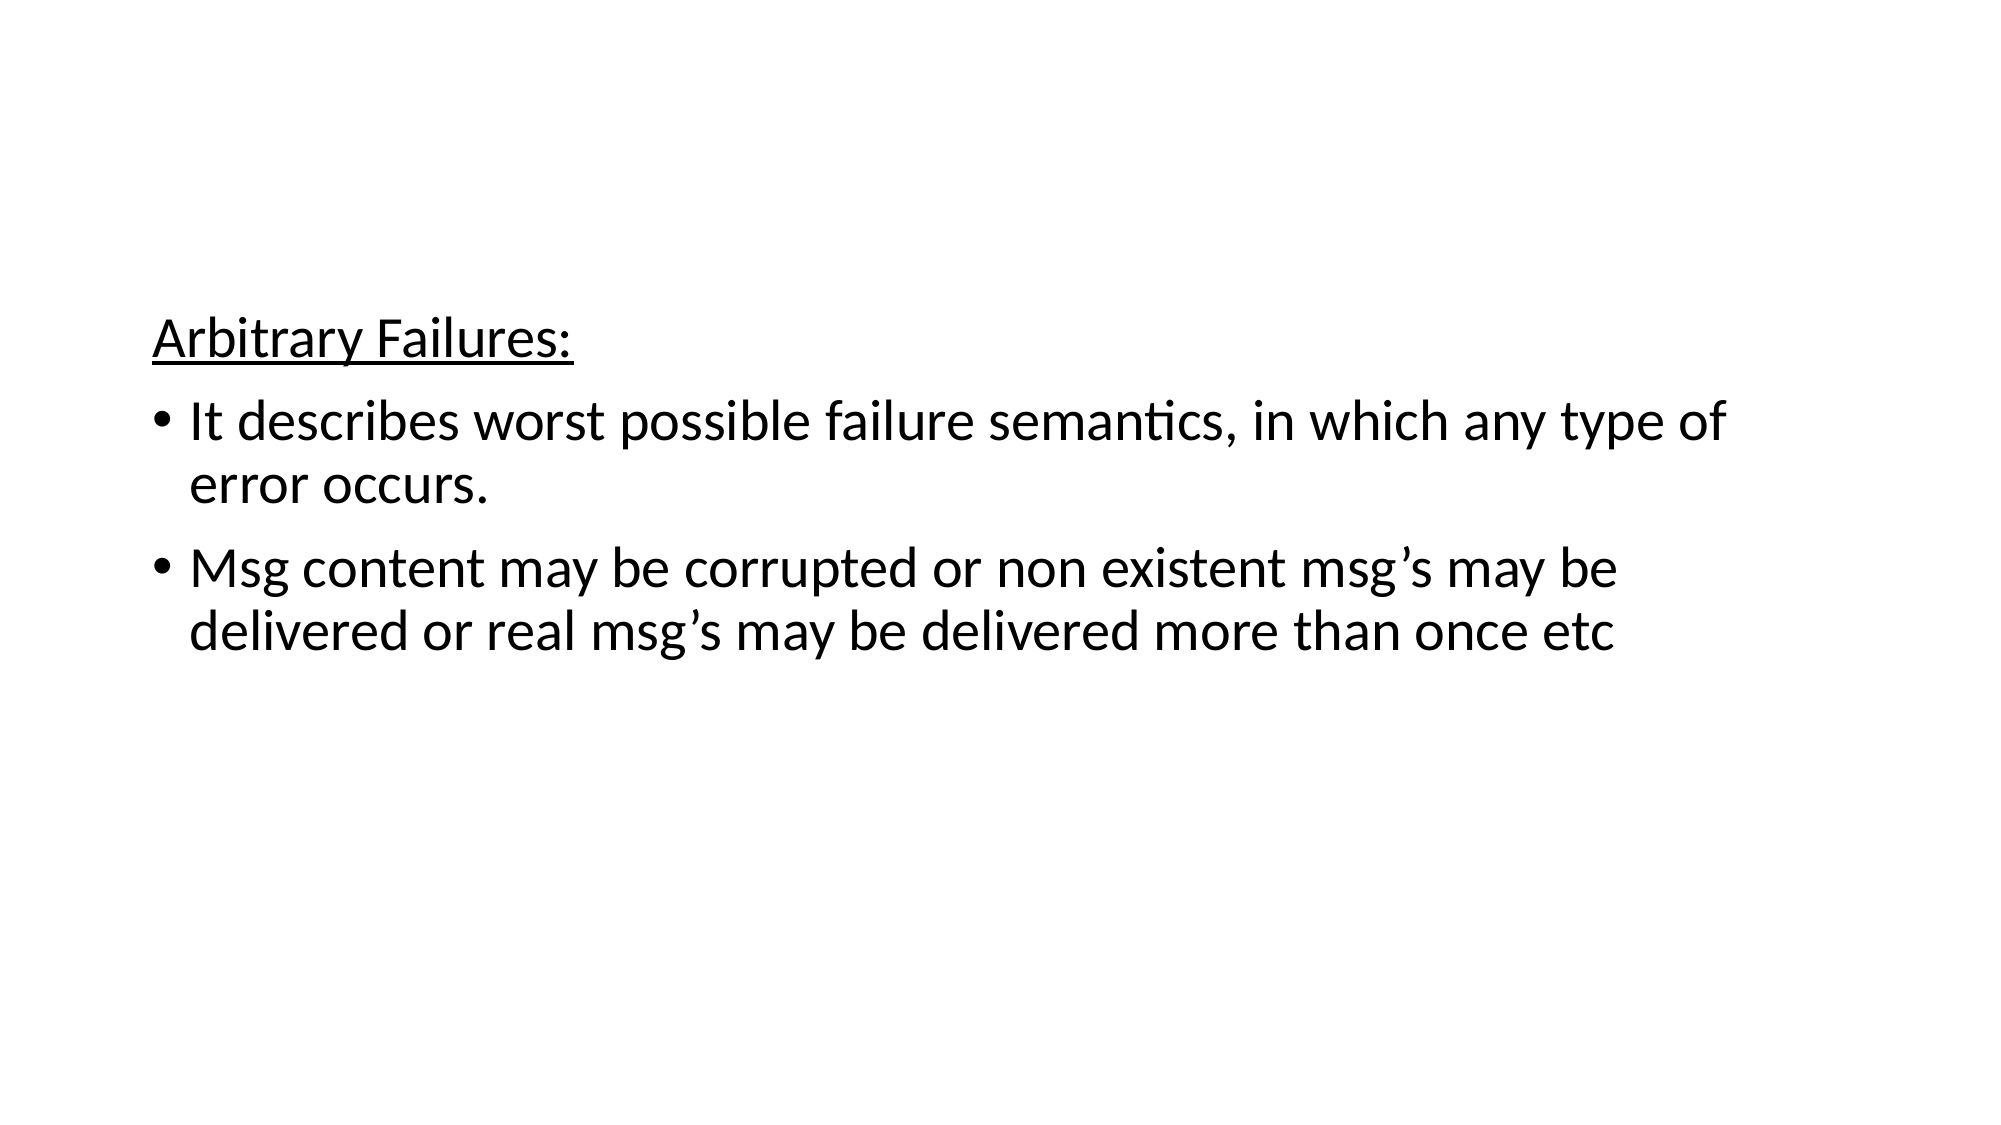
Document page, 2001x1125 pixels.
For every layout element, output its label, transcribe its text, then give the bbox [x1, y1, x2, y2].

list Arbitrary Failures: It describes worst possible failure semantics, in which any type of error occurs. Msg content may be corrupted or non existent msg’s may be delivered or real msg’s may be delivered more than once etc [137, 299, 1863, 1014]
